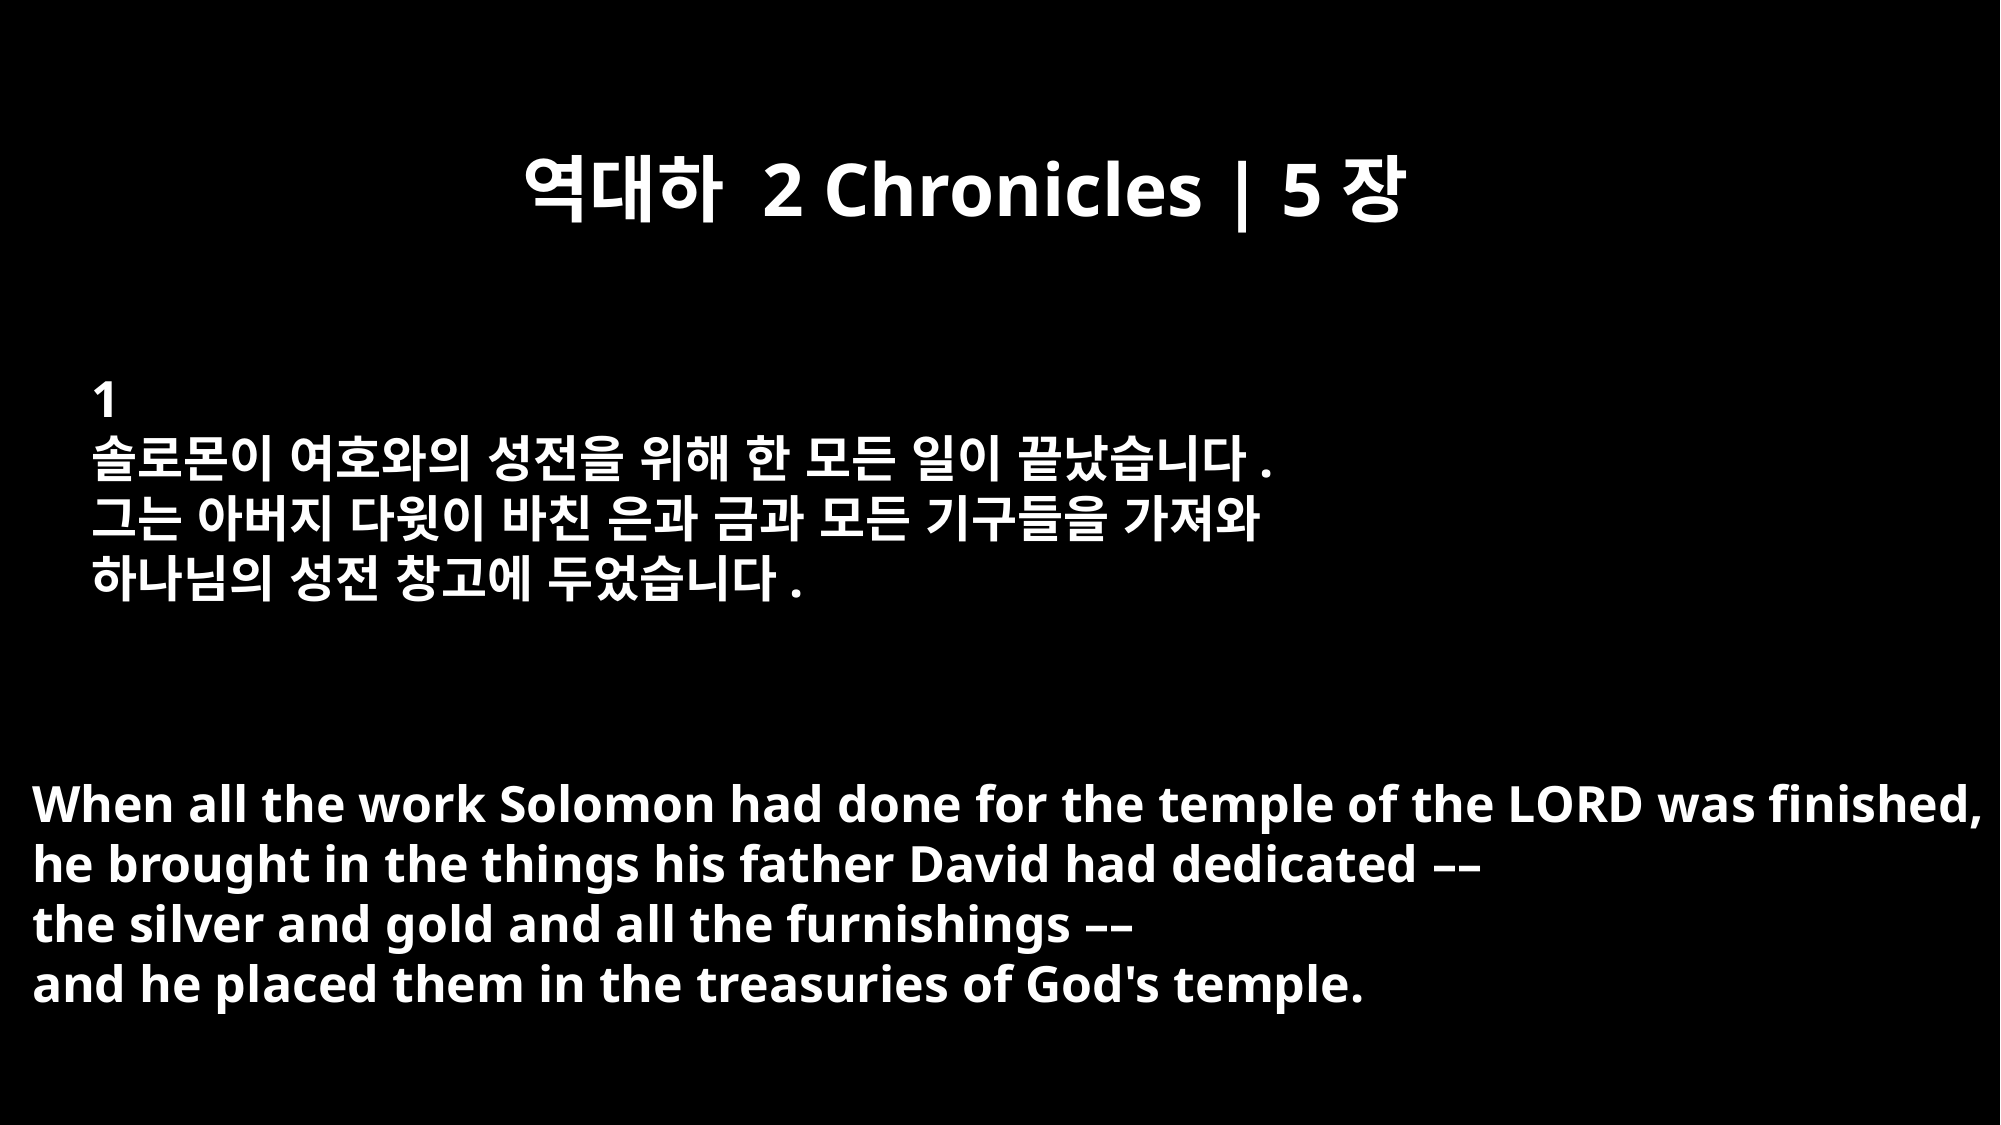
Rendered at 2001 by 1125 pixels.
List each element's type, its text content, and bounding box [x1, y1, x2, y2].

text_box When all the work Solomon had done for the temple of the LORD was finished, he brought in the things his father David had dedicated –– the silver and gold and all the furnishings –– and he placed them in the treasuries of God's temple. [17, 764, 2000, 1020]
text_box ﻿1 솔로몬이 여호와의 성전을 위해 한 모든 일이 끝났습니다. 그는 아버지 다윗이 바친 은과 금과 모든 기구들을 가져와 하나님의 성전 창고에 두었습니다. [76, 359, 1289, 615]
text_box 역대하 2 Chronicles | 5장 [507, 136, 1424, 239]
